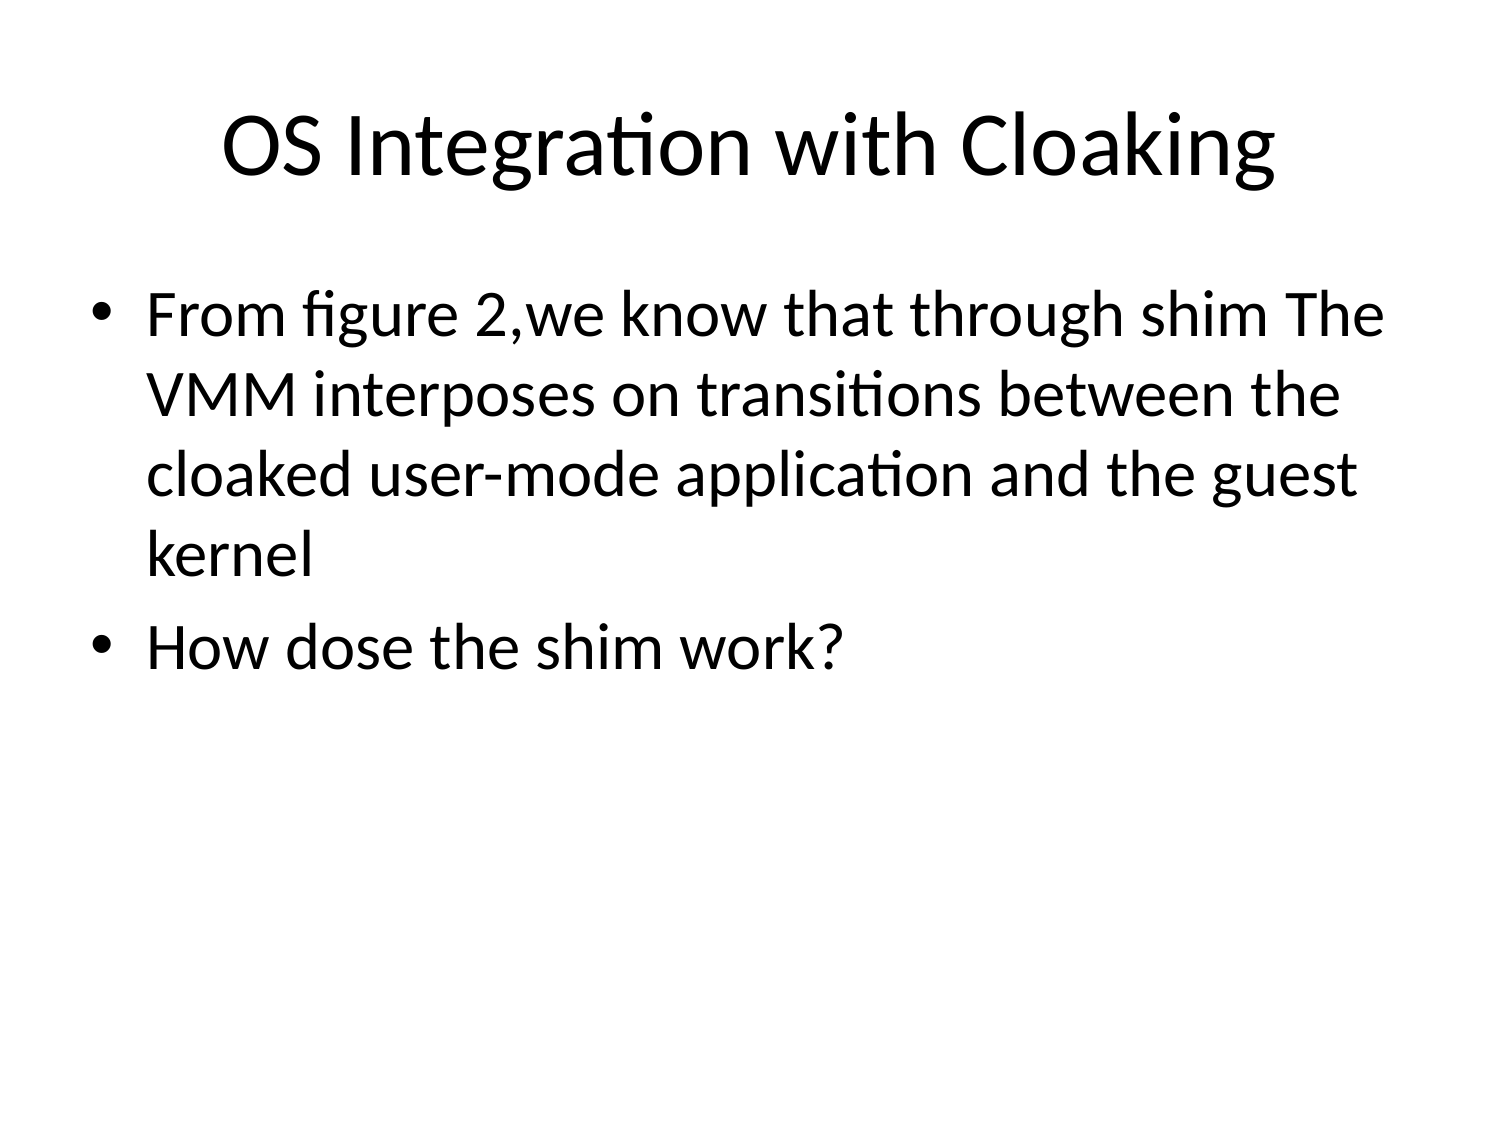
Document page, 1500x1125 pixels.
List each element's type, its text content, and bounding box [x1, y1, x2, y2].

title OS Integration with Cloaking [75, 45, 1425, 233]
list From figure 2,we know that through shim The VMM interposes on transitions between the cloaked user-mode application and the guest kernel How dose the shim work? [75, 262, 1425, 1005]
